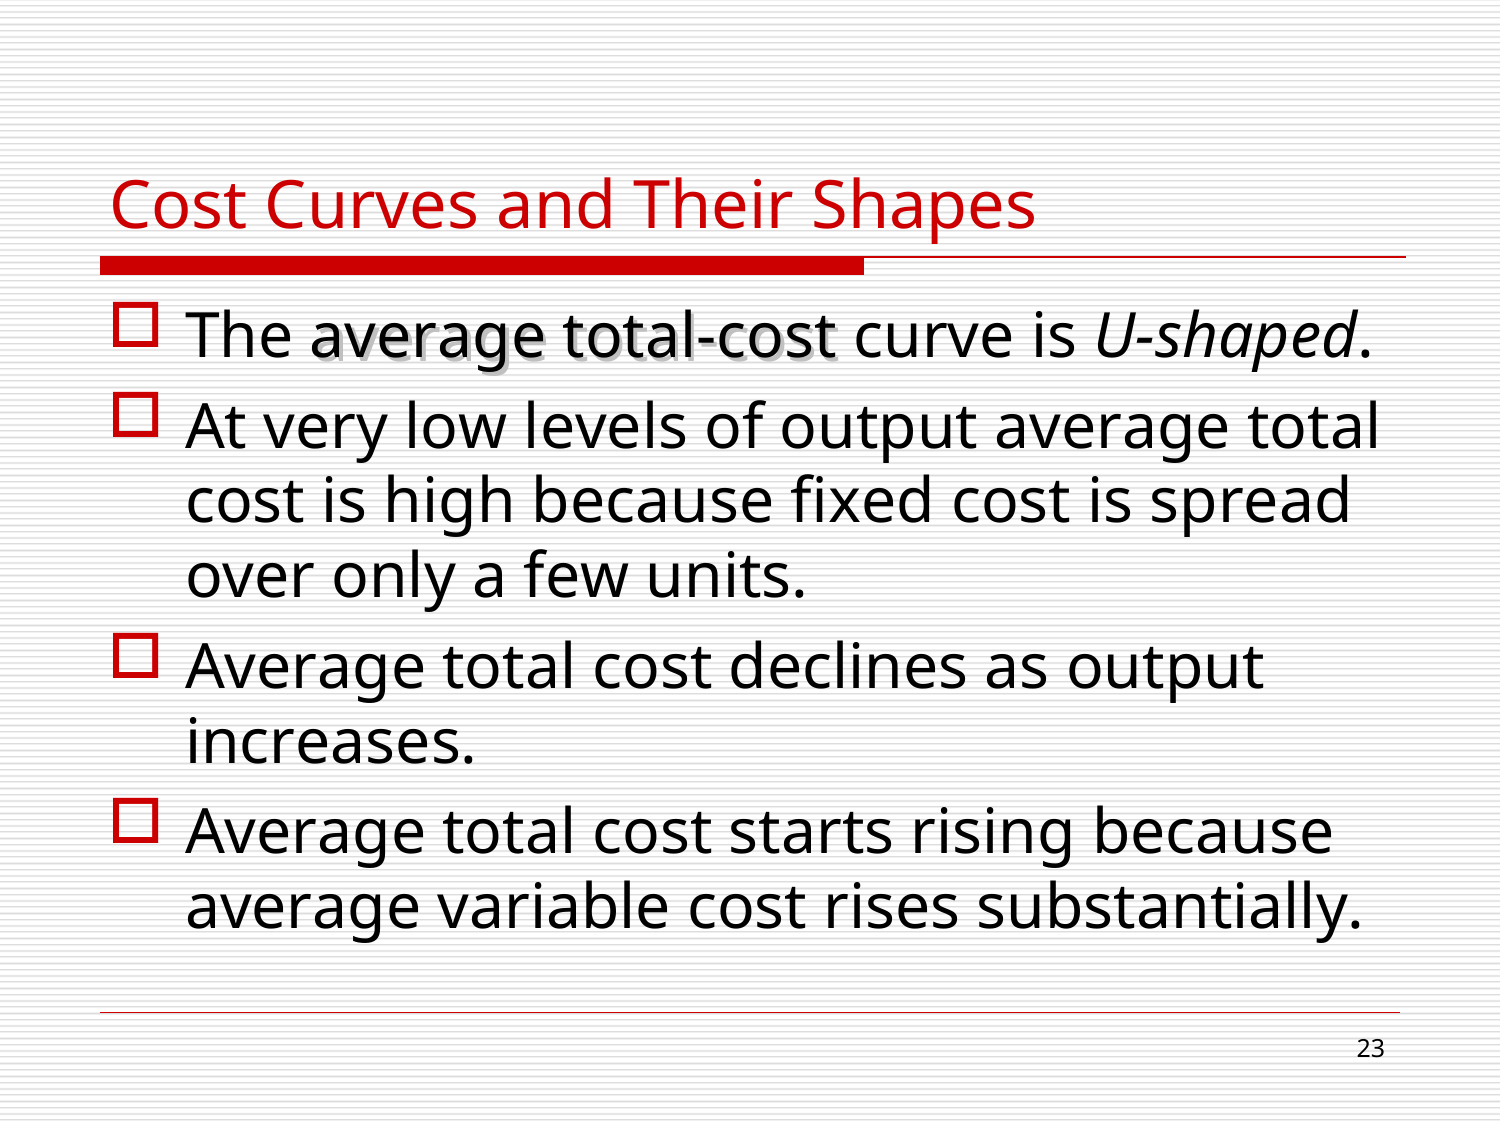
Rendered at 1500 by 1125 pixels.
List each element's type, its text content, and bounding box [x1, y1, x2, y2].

text_box <number> [1074, 1024, 1400, 1103]
title Cost Curves and Their Shapes [94, 50, 1407, 250]
picture [0, 0, 1500, 1125]
list The average total-cost curve is U-shaped. At very low levels of output average total cost is high because fixed cost is spread over only a few units. Average total cost declines as output increases. Average total cost starts rising because average variable cost rises substantially. [92, 287, 1406, 988]
